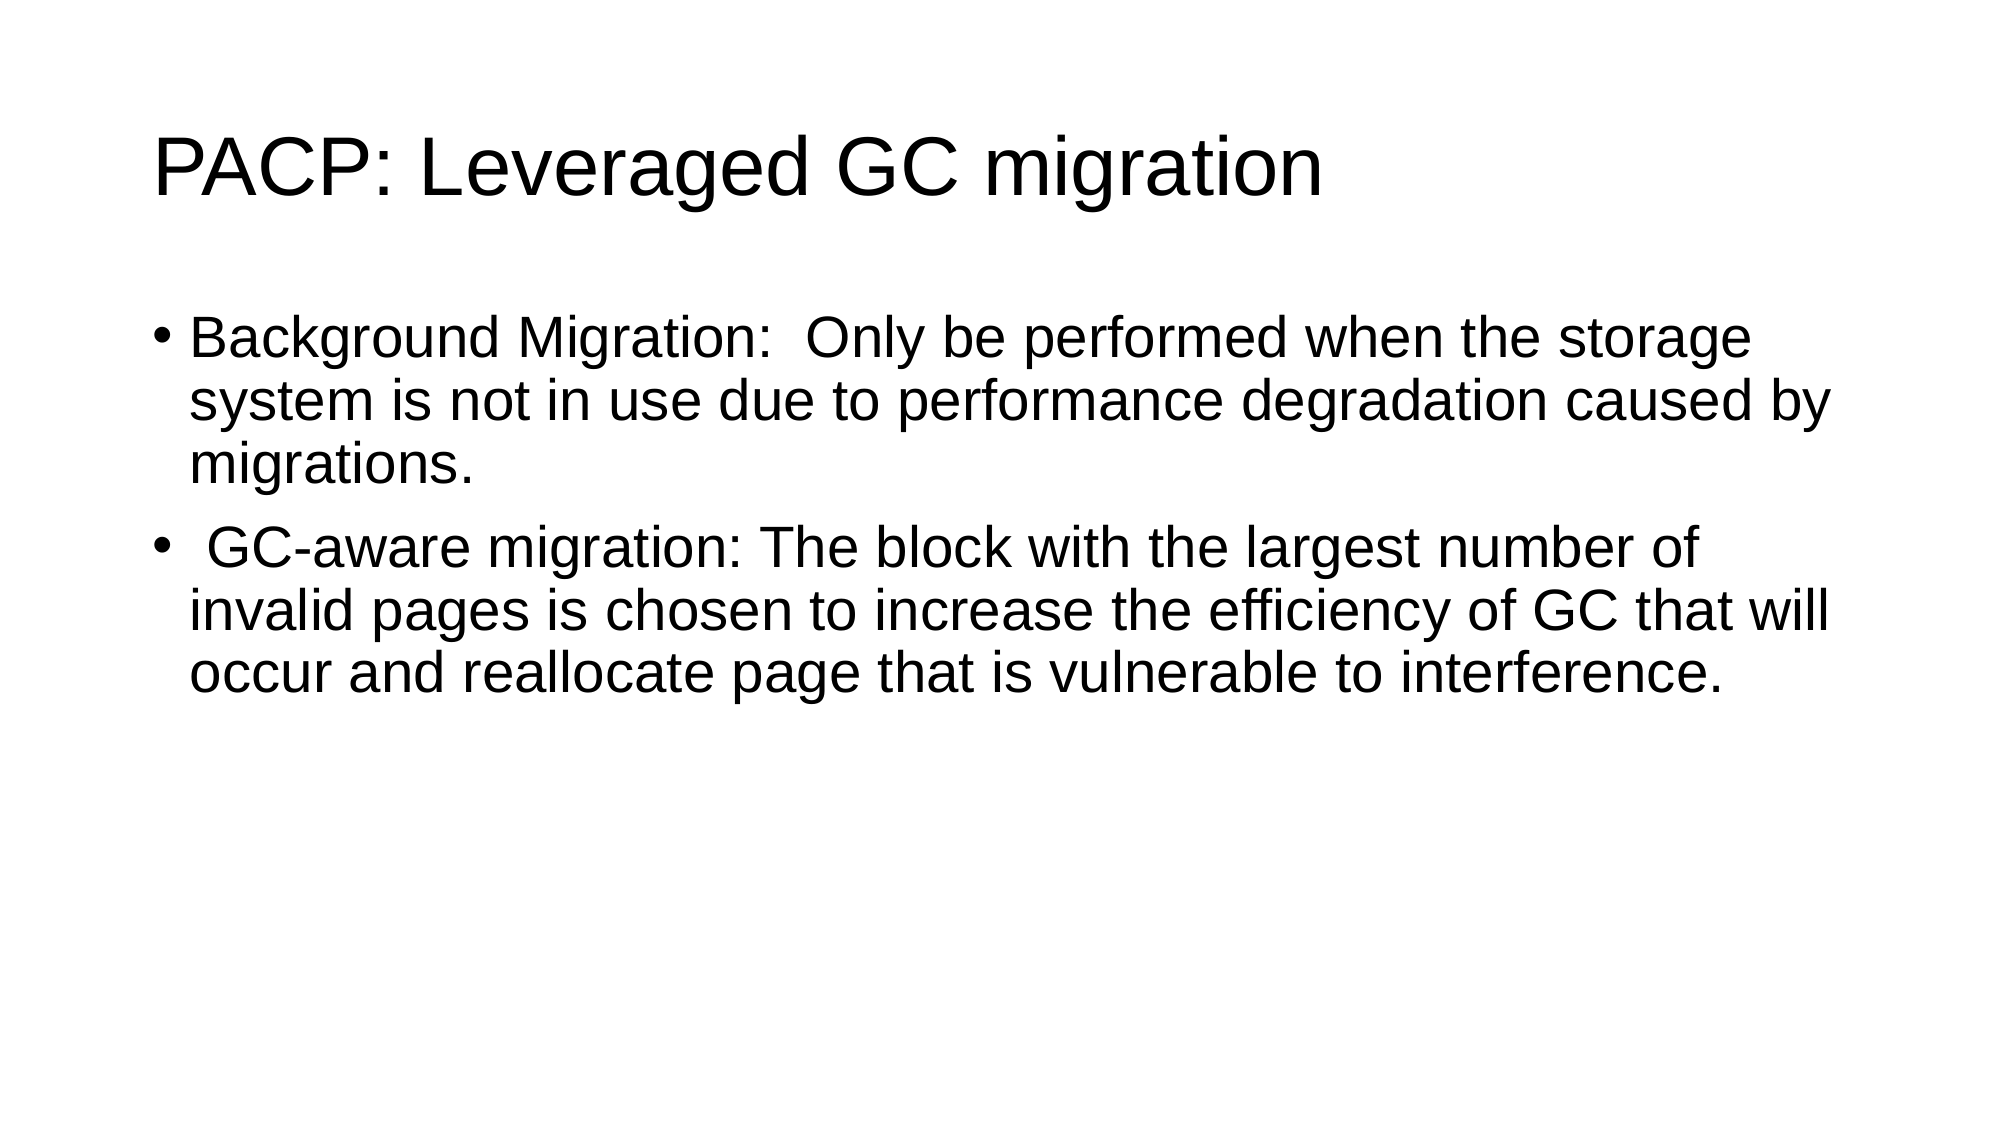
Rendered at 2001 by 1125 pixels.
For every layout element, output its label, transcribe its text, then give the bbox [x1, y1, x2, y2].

list Background Migration: Only be performed when the storage system is not in use due to performance degradation caused by migrations. GC-aware migration: The block with the largest number of invalid pages is chosen to increase the efficiency of GC that will occur and reallocate page that is vulnerable to interference. [137, 299, 1863, 1014]
title PACP: Leveraged GC migration [137, 59, 1959, 278]
